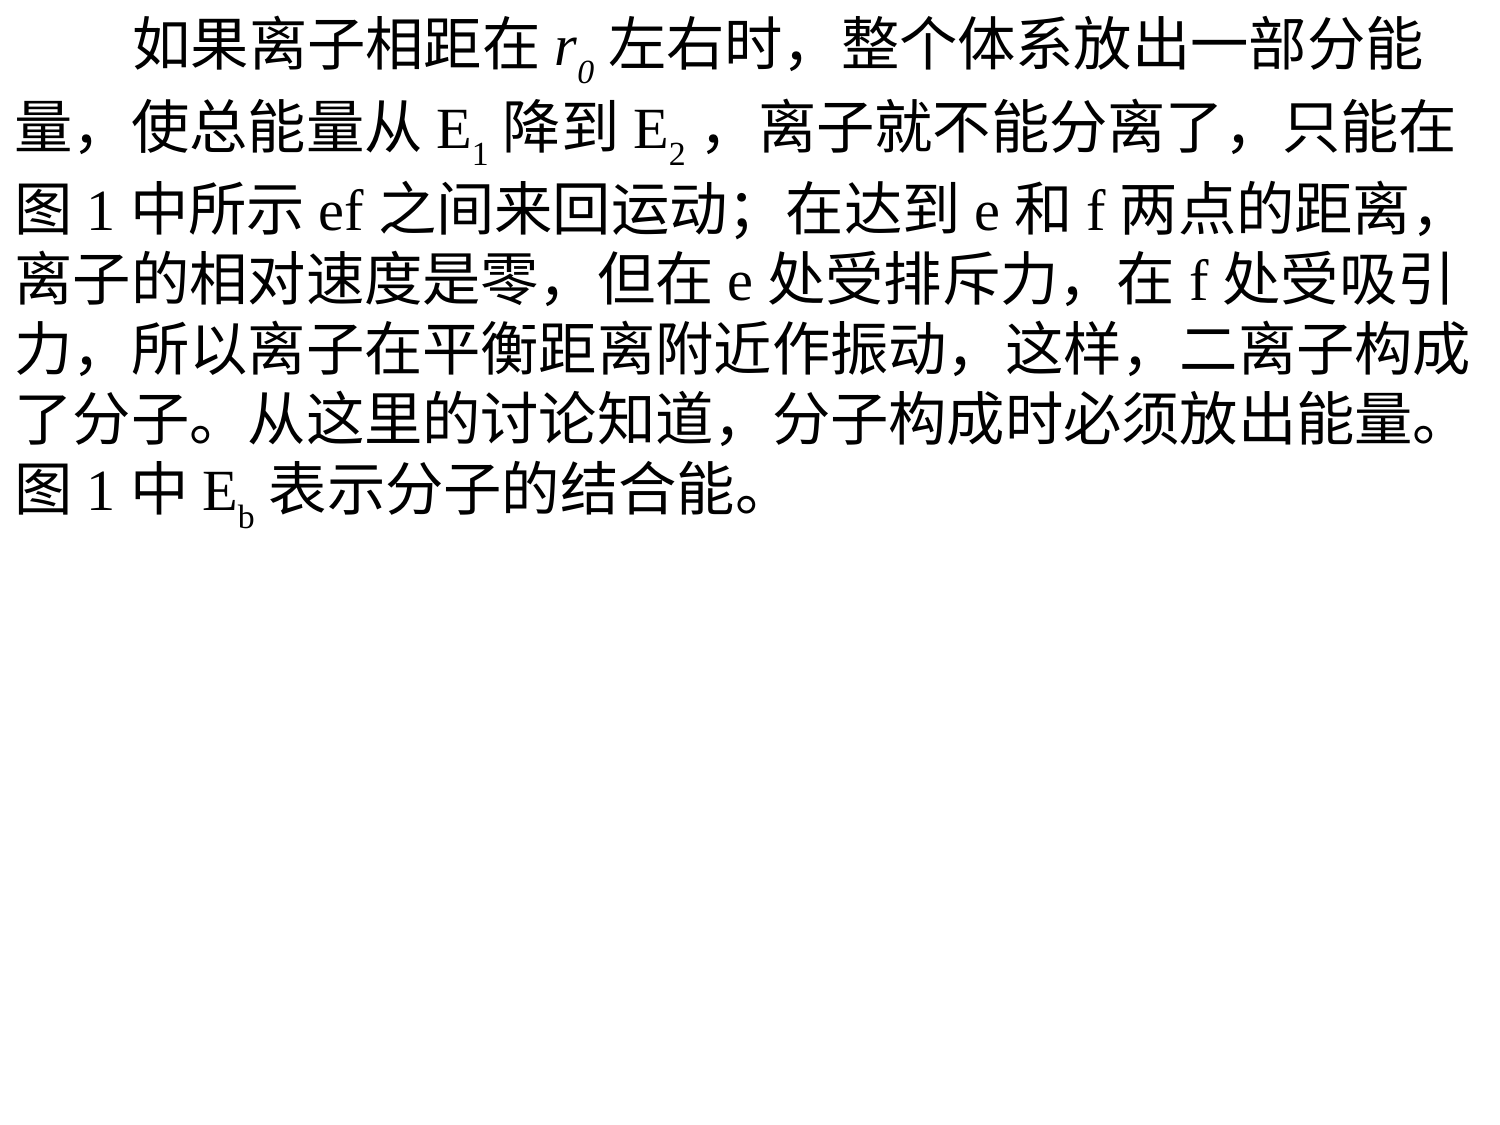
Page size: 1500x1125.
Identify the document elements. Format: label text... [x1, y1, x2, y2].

text_box 如果离子相距在r0左右时，整个体系放出一部分能量，使总能量从E1降到E2，离子就不能分离了，只能在图1中所示ef之间来回运动；在达到e和f两点的距离，离子的相对速度是零，但在e处受排斥力，在f处受吸引力，所以离子在平衡距离附近作振动，这样，二离子构成了分子。从这里的讨论知道，分子构成时必须放出能量。图1中Eb表示分子的结合能。 [0, 0, 1500, 543]
